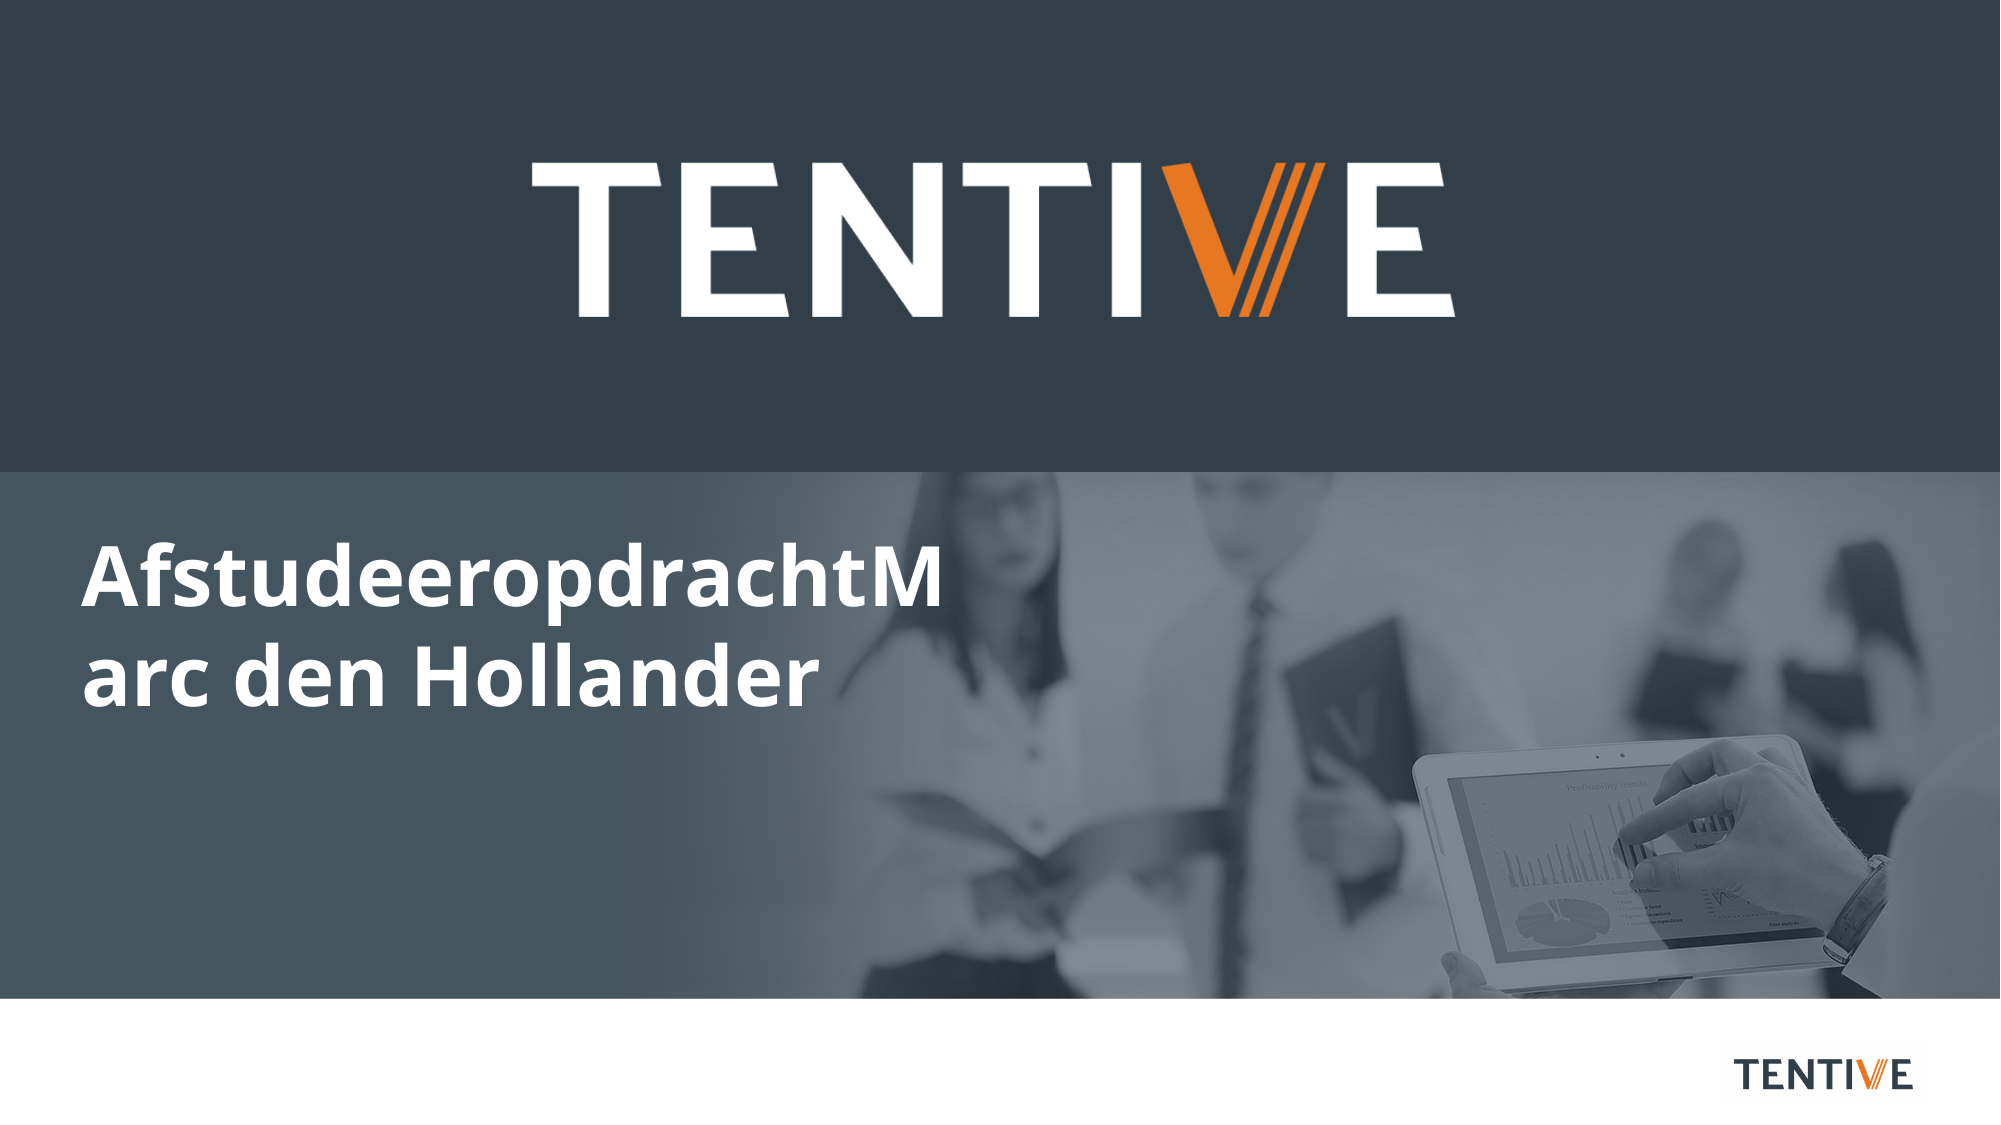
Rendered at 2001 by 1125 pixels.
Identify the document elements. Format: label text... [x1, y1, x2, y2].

picture [455, 85, 1533, 394]
picture [920, 472, 2000, 998]
list AfstudeeropdrachtMarc den Hollander [66, 515, 994, 963]
picture [1719, 1044, 1928, 1104]
